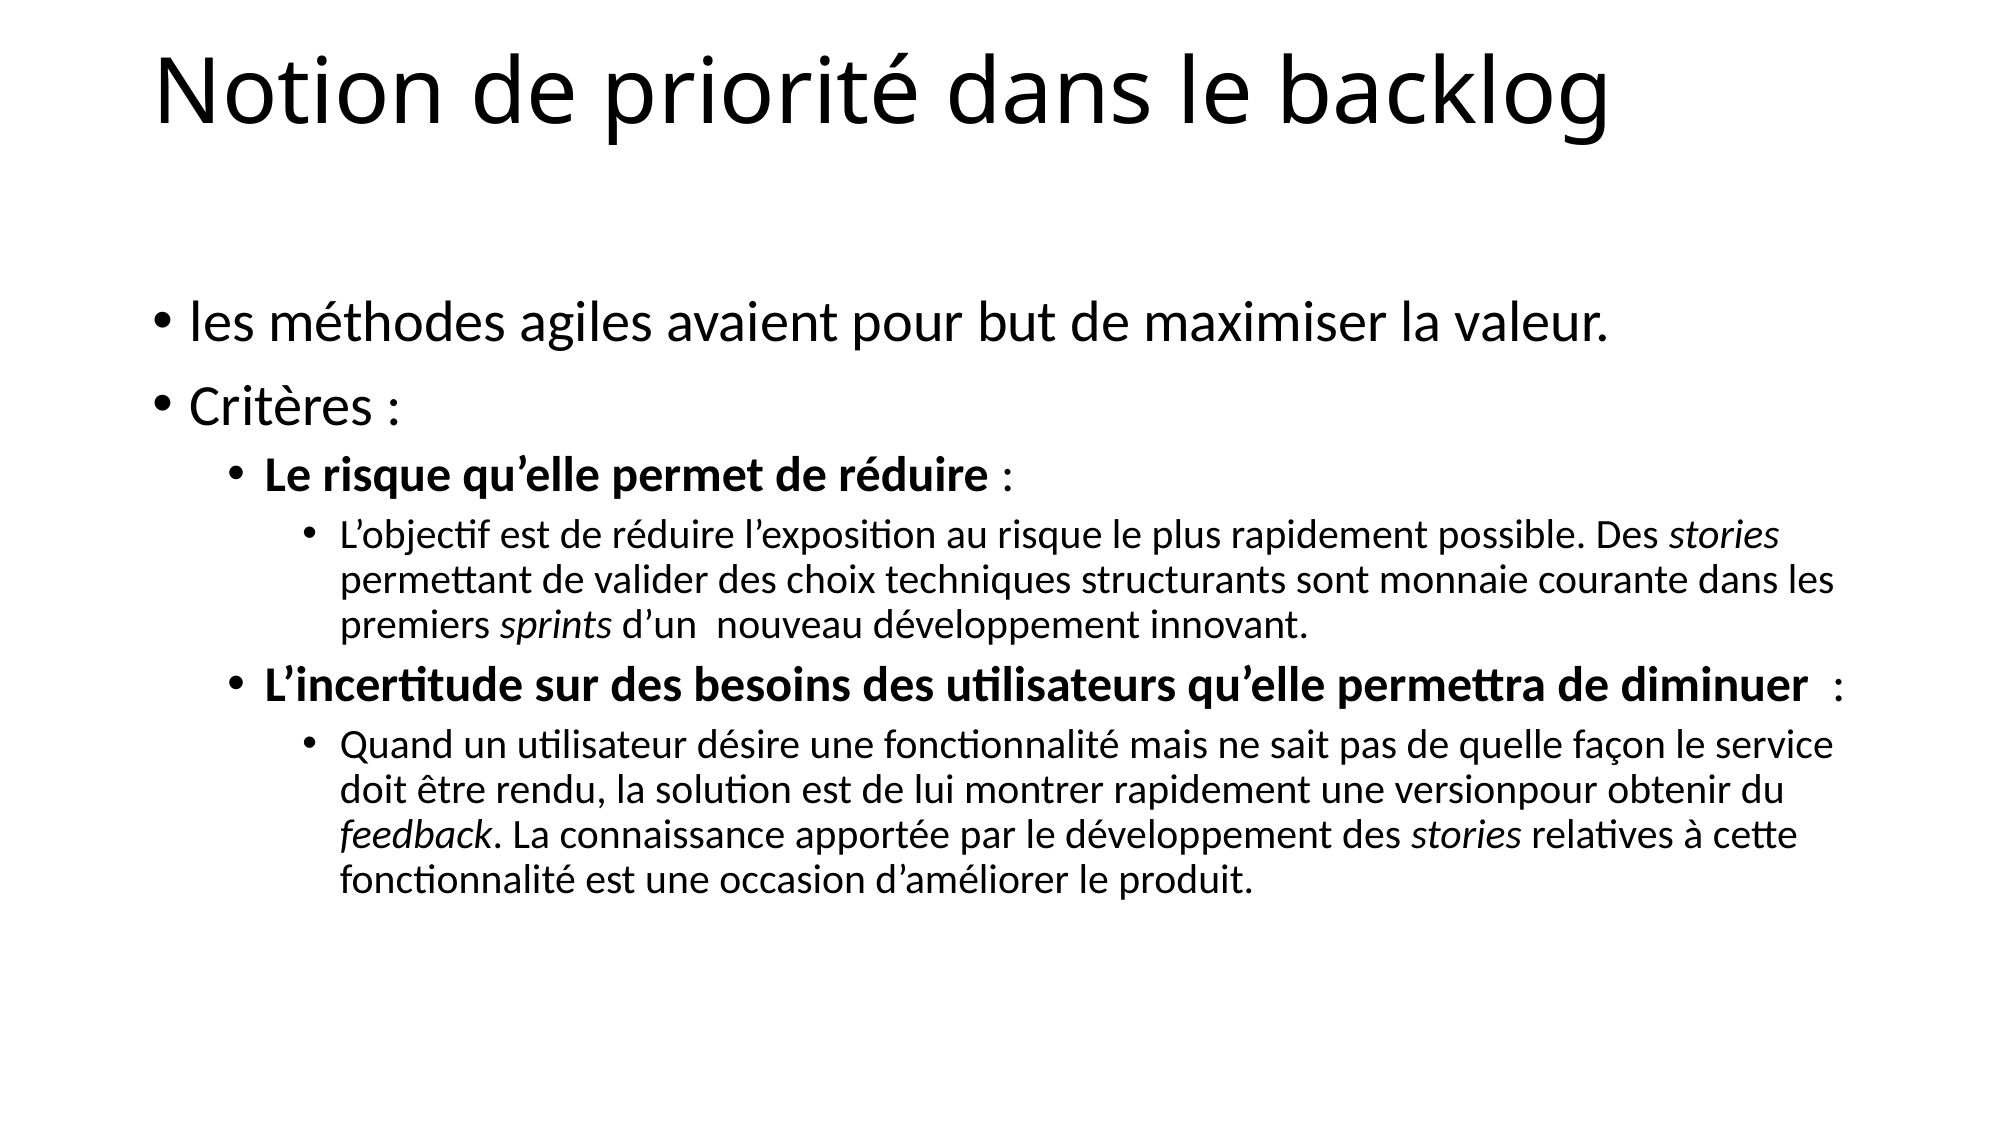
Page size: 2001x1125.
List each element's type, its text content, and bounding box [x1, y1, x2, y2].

list les méthodes agiles avaient pour but de maximiser la valeur. Critères : Le risque qu’elle permet de réduire : L’objectif est de réduire l’exposition au risque le plus rapidement possible. Des stories permettant de valider des choix techniques structurants sont monnaie courante dans les premiers sprints d’un nouveau développement innovant. L’incertitude sur des besoins des utilisateurs qu’elle permettra de diminuer : Quand un utilisateur désire une fonctionnalité mais ne sait pas de quelle façon le service doit être rendu, la solution est de lui montrer rapidement une versionpour obtenir du feedback. La connaissance apportée par le développement des stories relatives à cette fonctionnalité est une occasion d’améliorer le produit. [137, 192, 1916, 1082]
title Notion de priorité dans le backlog [137, 27, 1863, 161]
